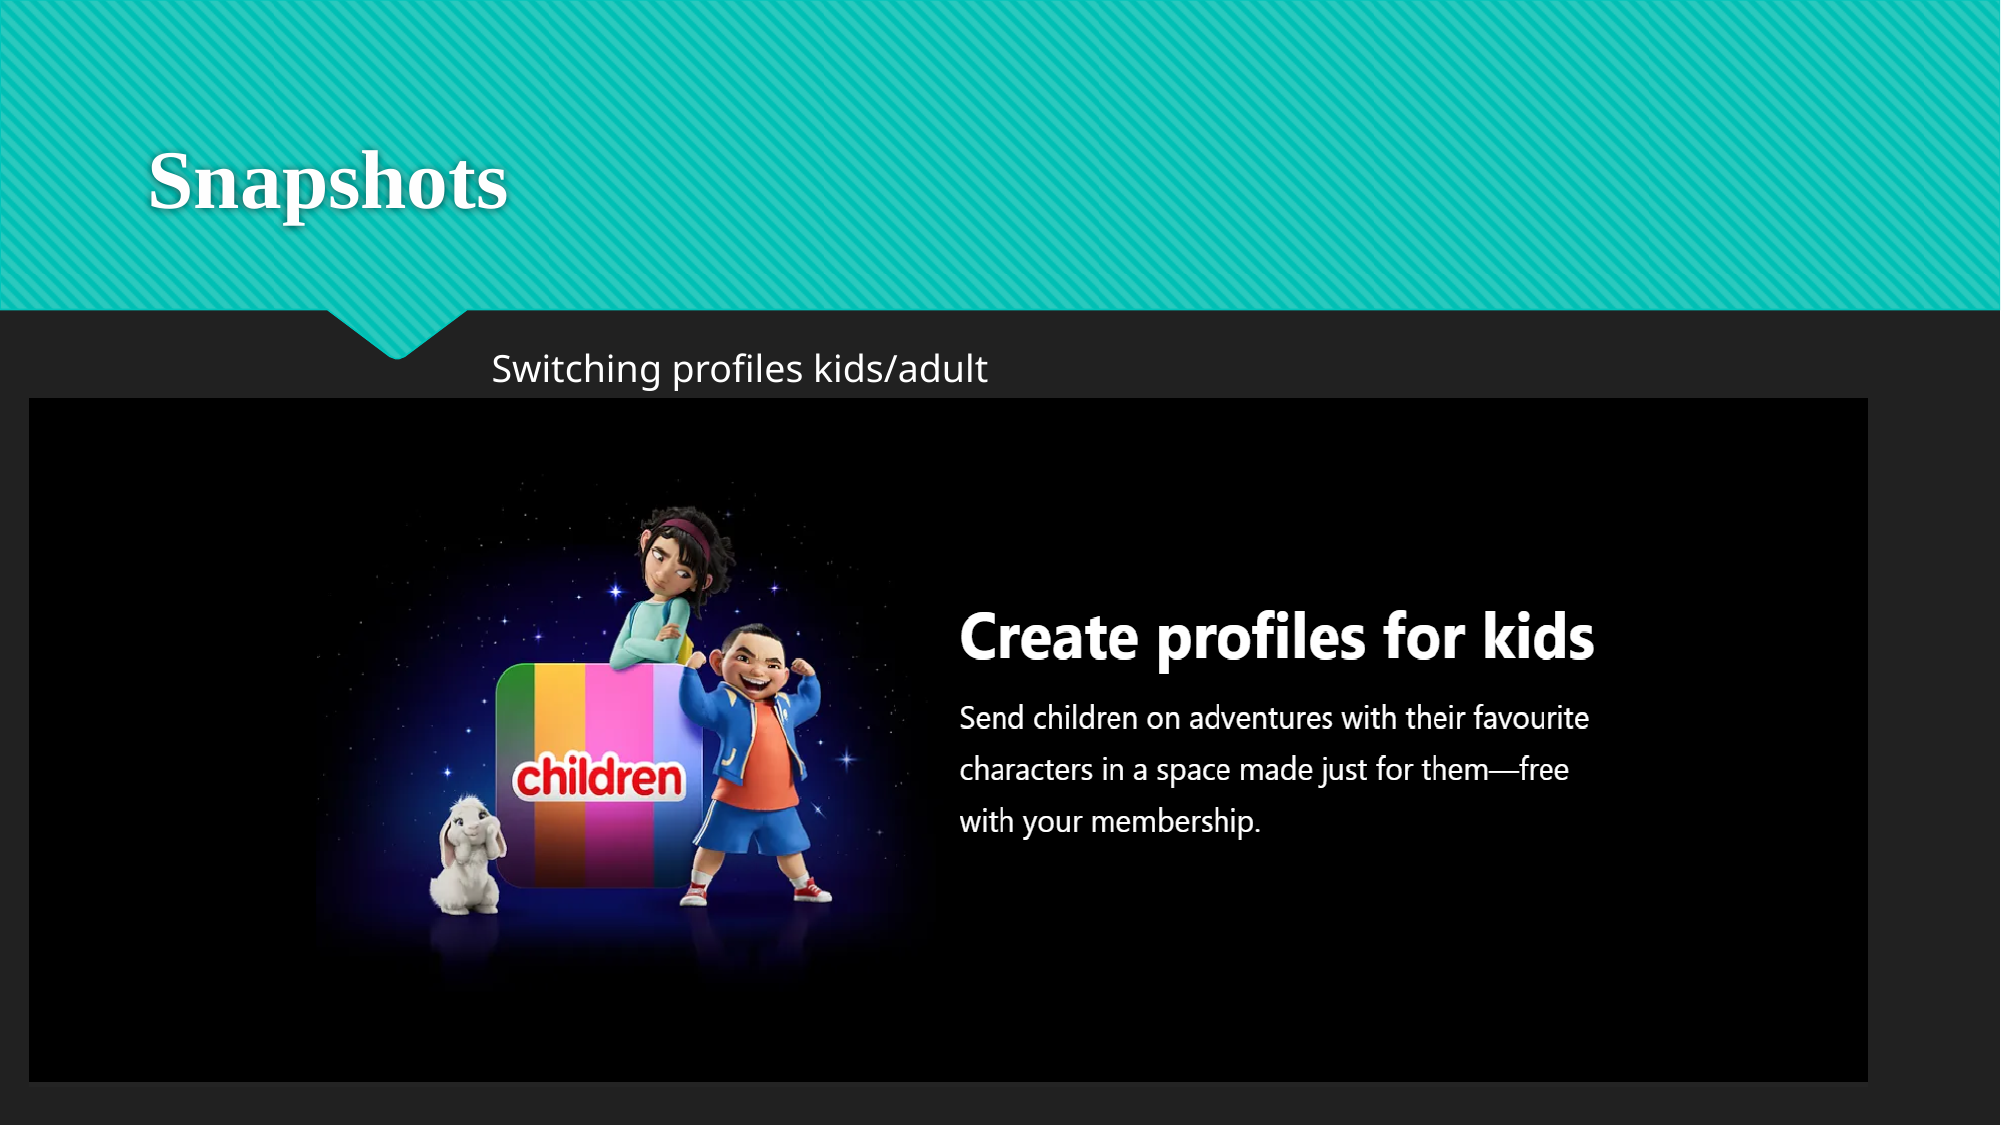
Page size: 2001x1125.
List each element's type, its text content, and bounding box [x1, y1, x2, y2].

text_box Switching profiles kids/adult [476, 337, 1479, 397]
picture [29, 397, 1868, 1087]
title Snapshots [132, 73, 1868, 233]
